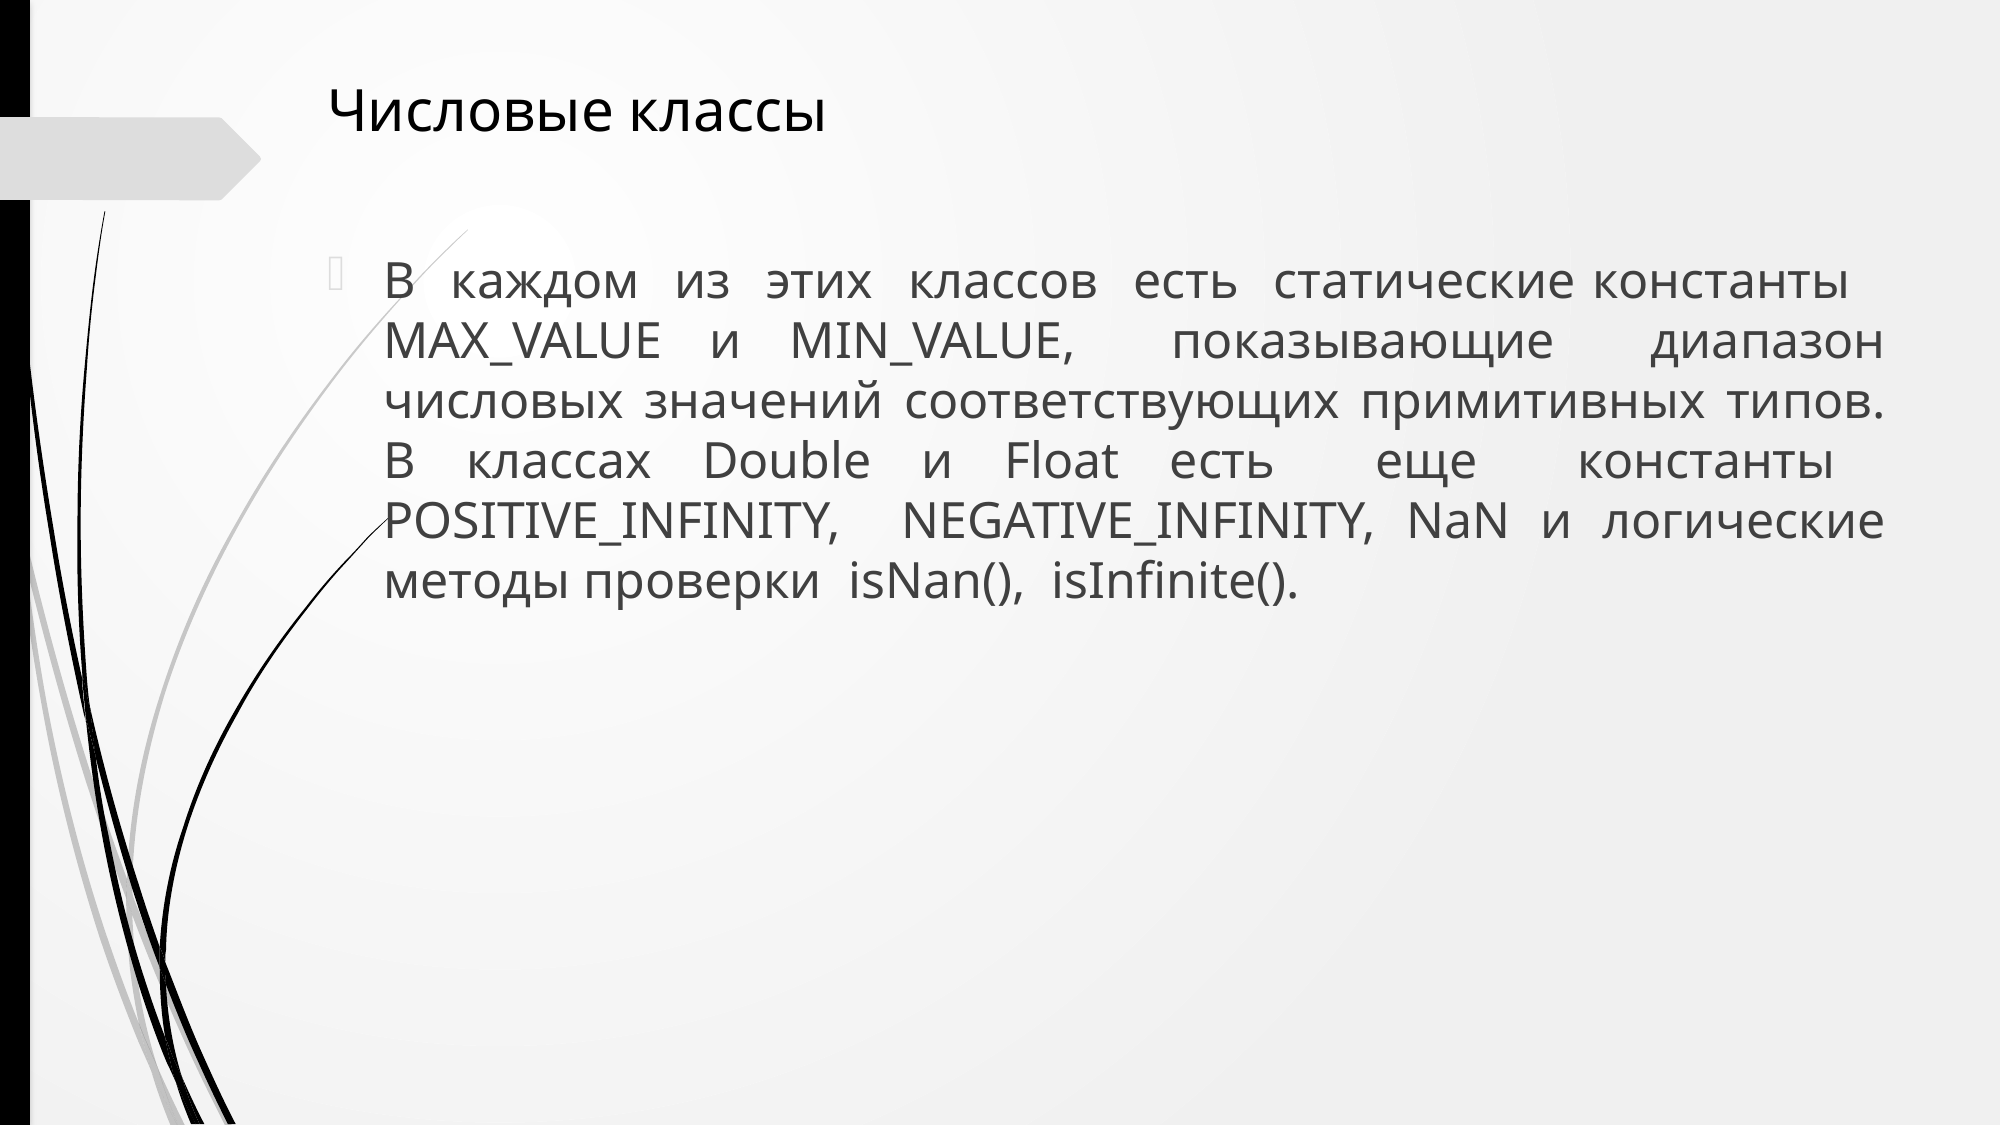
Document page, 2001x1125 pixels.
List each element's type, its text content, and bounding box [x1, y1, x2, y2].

text_box Числовые классы [312, 65, 1940, 151]
list В каждом из этих классов есть статические константы MAX_VALUE и MIN_VALUE, показывающие диапазон числовых значений соответствующих примитивных типов. В классах Double и Float есть еще константы POSITIVE_INFINITY, NEGATIVE_INFINITY, NaN и логические методы проверки isNan(), isInfinite(). [312, 240, 1902, 997]
